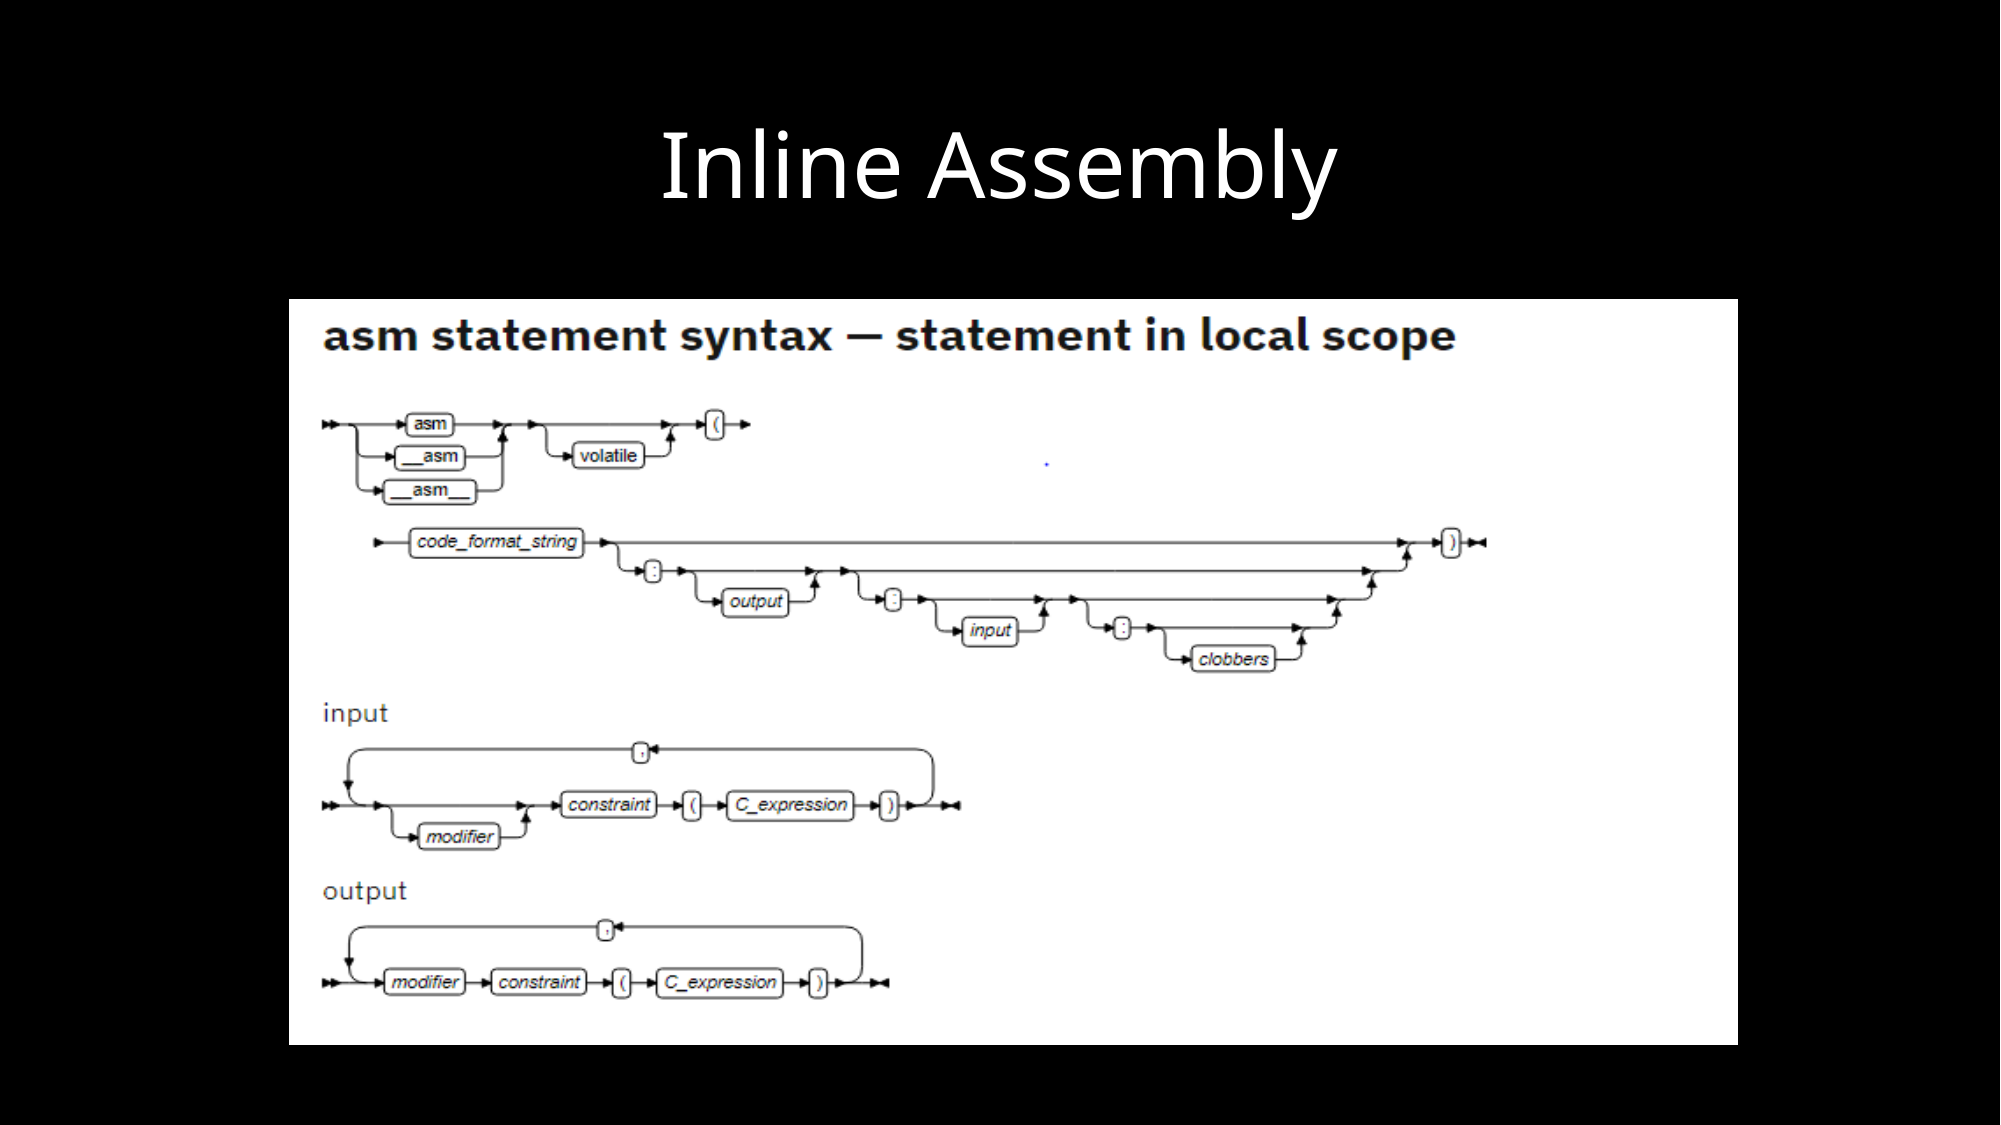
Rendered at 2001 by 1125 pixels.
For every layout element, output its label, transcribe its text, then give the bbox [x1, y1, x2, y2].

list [289, 299, 1738, 1045]
title Inline Assembly [137, 59, 1863, 278]
